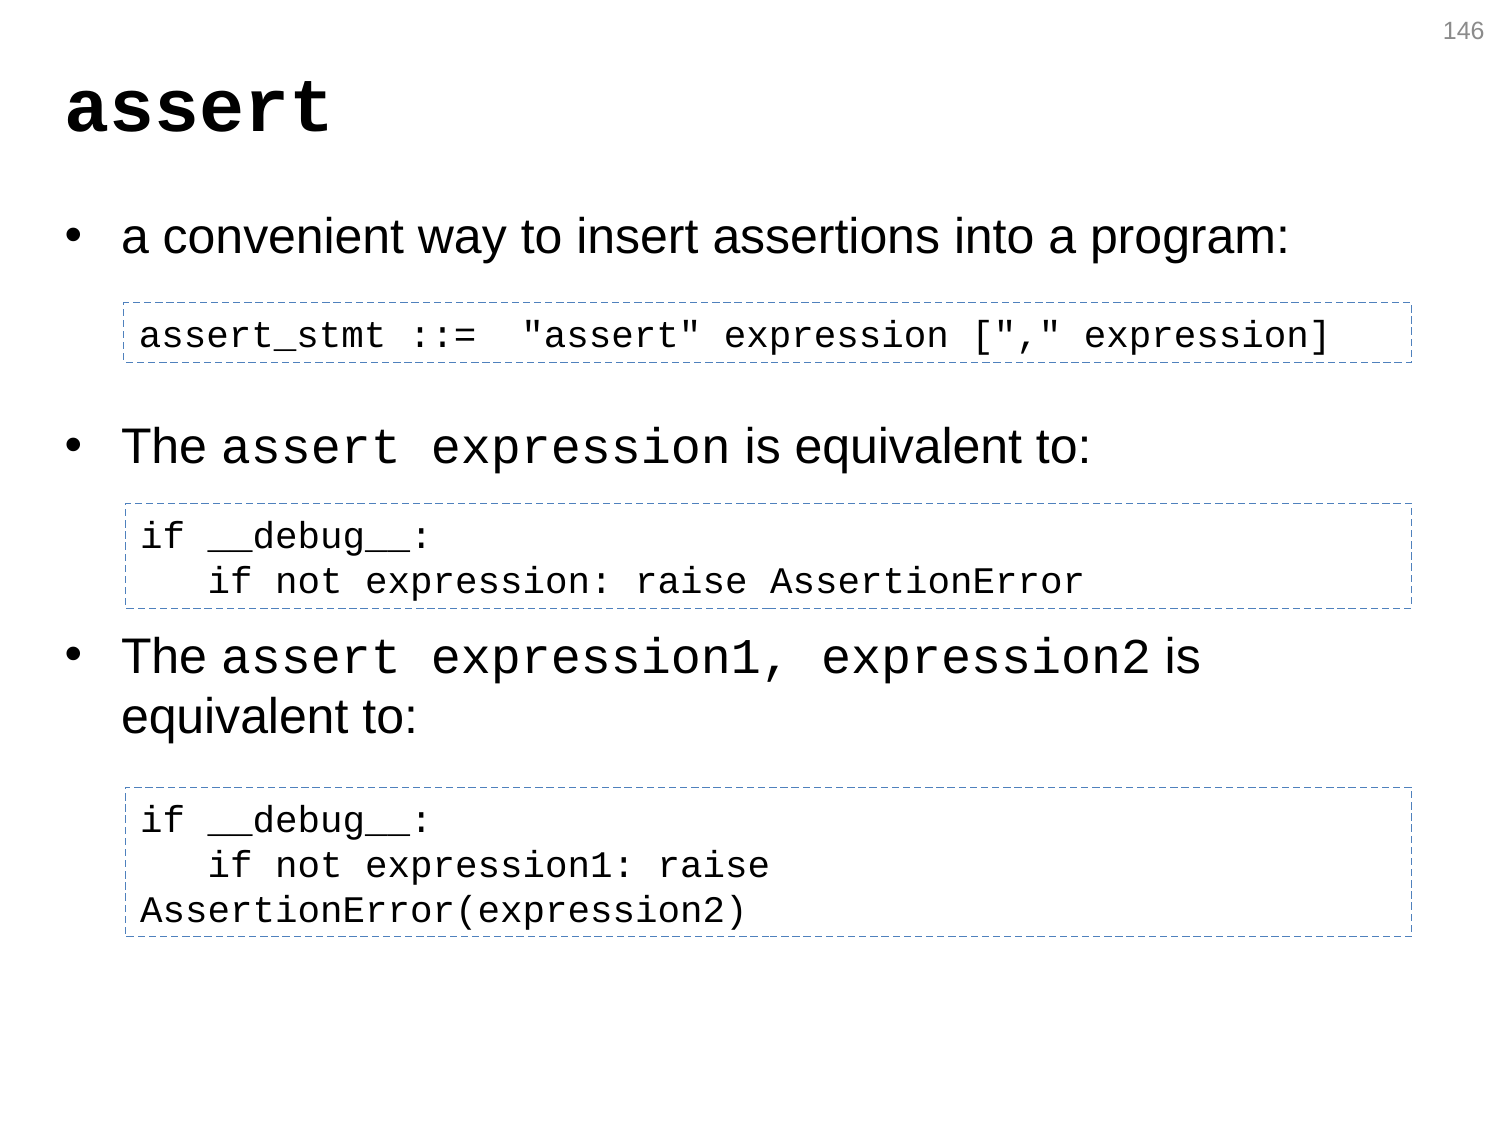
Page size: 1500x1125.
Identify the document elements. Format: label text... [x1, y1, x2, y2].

text_box assert_stmt ::= "assert" expression ["," expression] [123, 302, 1412, 363]
text_box if __debug__: if not expression1: raise AssertionError(expression2) [125, 787, 1412, 937]
list a convenient way to insert assertions into a program: The assert expression is equivalent to: The assert expression1, expression2 is equivalent to: [49, 196, 1400, 939]
text_box if __debug__: if not expression: raise AssertionError [125, 503, 1412, 609]
title assert [49, 7, 1400, 195]
slide_number 146 [1149, 0, 1500, 60]
